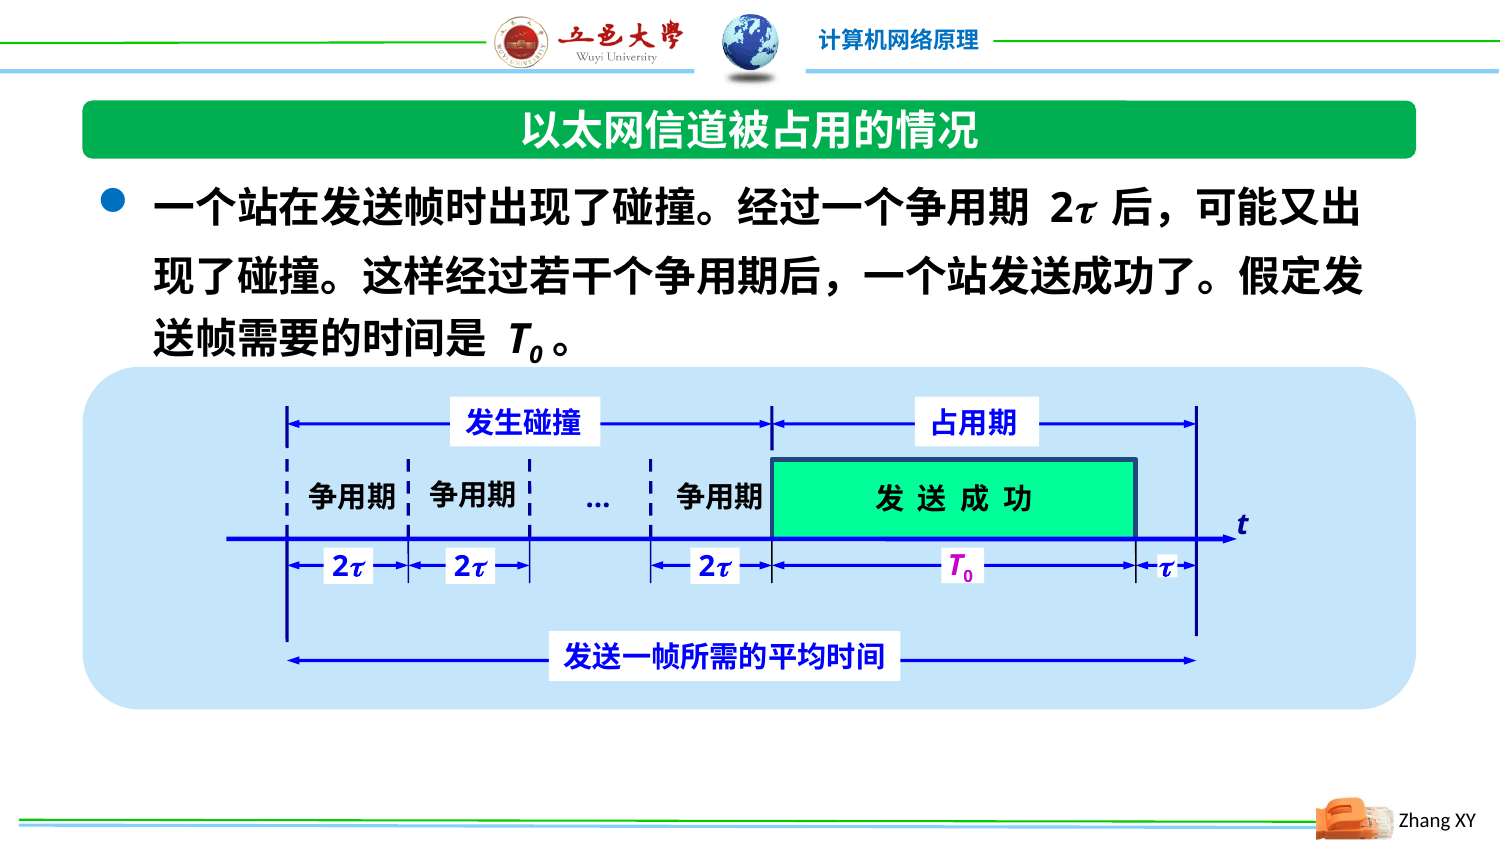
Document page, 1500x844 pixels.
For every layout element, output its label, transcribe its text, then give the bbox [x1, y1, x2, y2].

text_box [82, 366, 1417, 710]
picture [1316, 796, 1394, 840]
text_box 以太网信道被占用的情况 [504, 96, 994, 162]
text_box [82, 100, 504, 159]
text_box 一个站在发送帧时出现了碰撞。经过一个争用期 2 后，可能又出现了碰撞。这样经过若干个争用期后，一个站发送成功了。假定发送帧需要的时间是 T0。 [82, 154, 1416, 366]
picture [494, 15, 697, 69]
picture [720, 12, 780, 88]
text_box [994, 100, 1417, 159]
